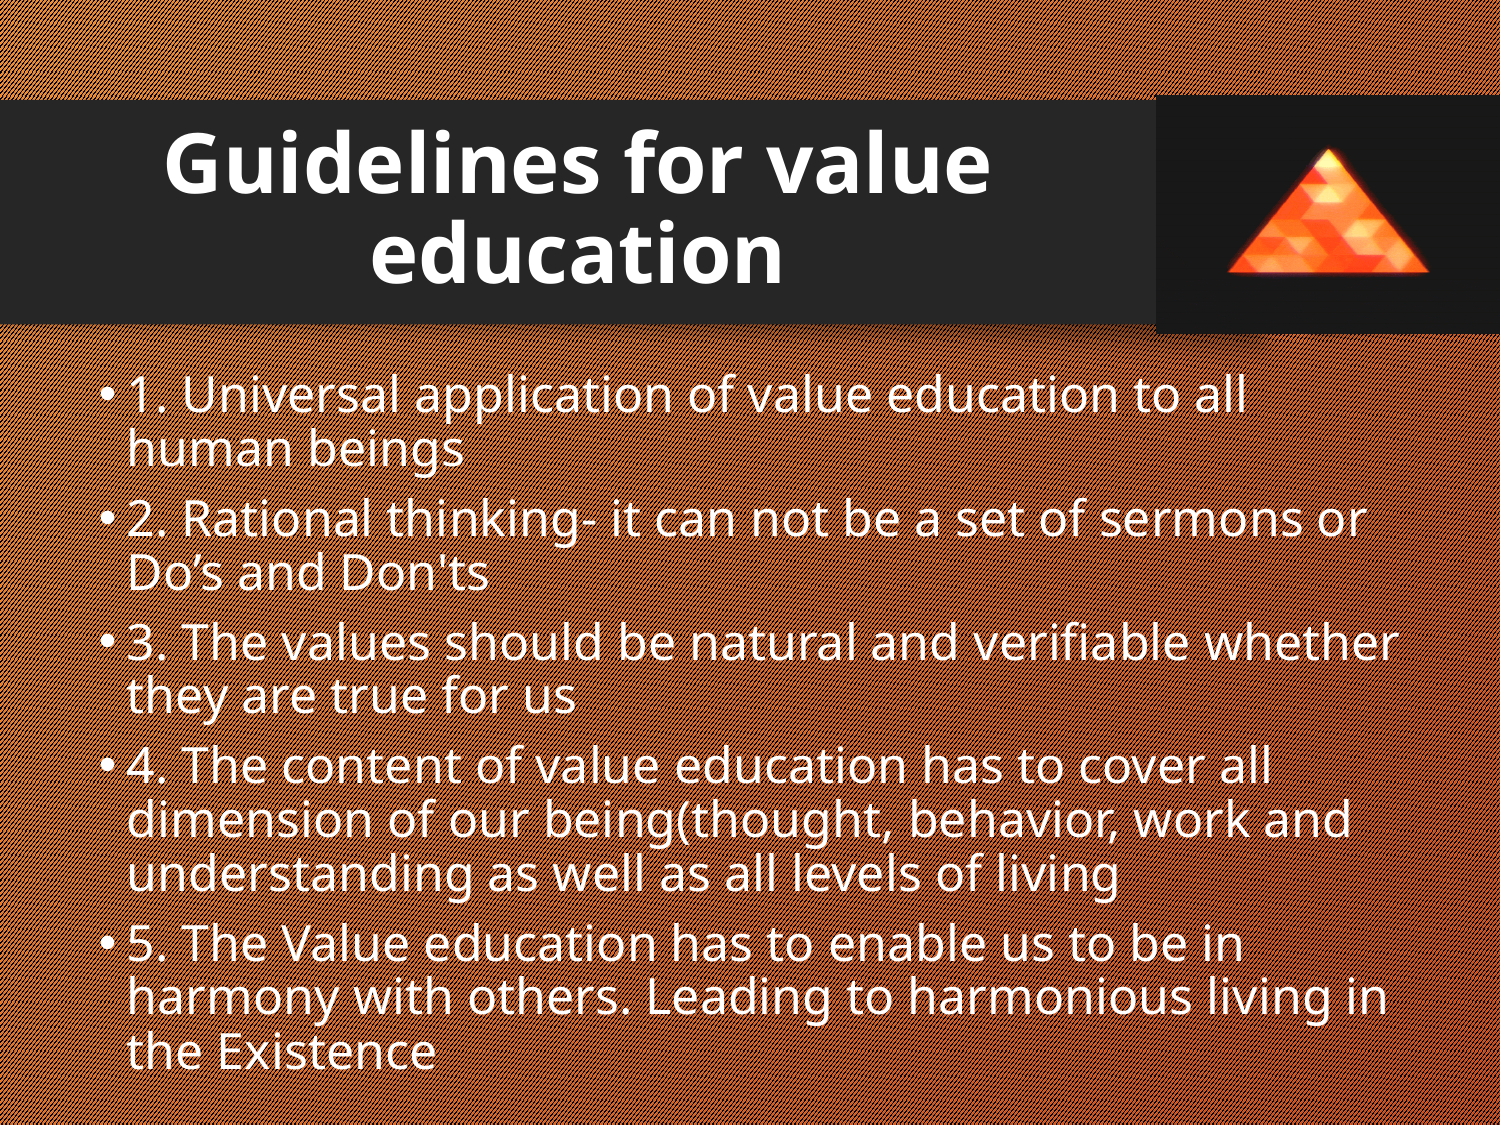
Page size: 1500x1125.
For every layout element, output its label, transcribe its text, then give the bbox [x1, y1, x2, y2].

title Guidelines for value education [0, 123, 1156, 301]
list 1. Universal application of value education to all human beings 2. Rational thinking- it can not be a set of sermons or Do’s and Don'ts 3. The values should be natural and verifiable whether they are true for us 4. The content of value education has to cover all dimension of our being(thought, behavior, work and understanding as well as all levels of living 5. The Value education has to enable us to be in harmony with others. Leading to harmonious living in the Existence [83, 362, 1424, 1125]
picture [0, 0, 1500, 1125]
